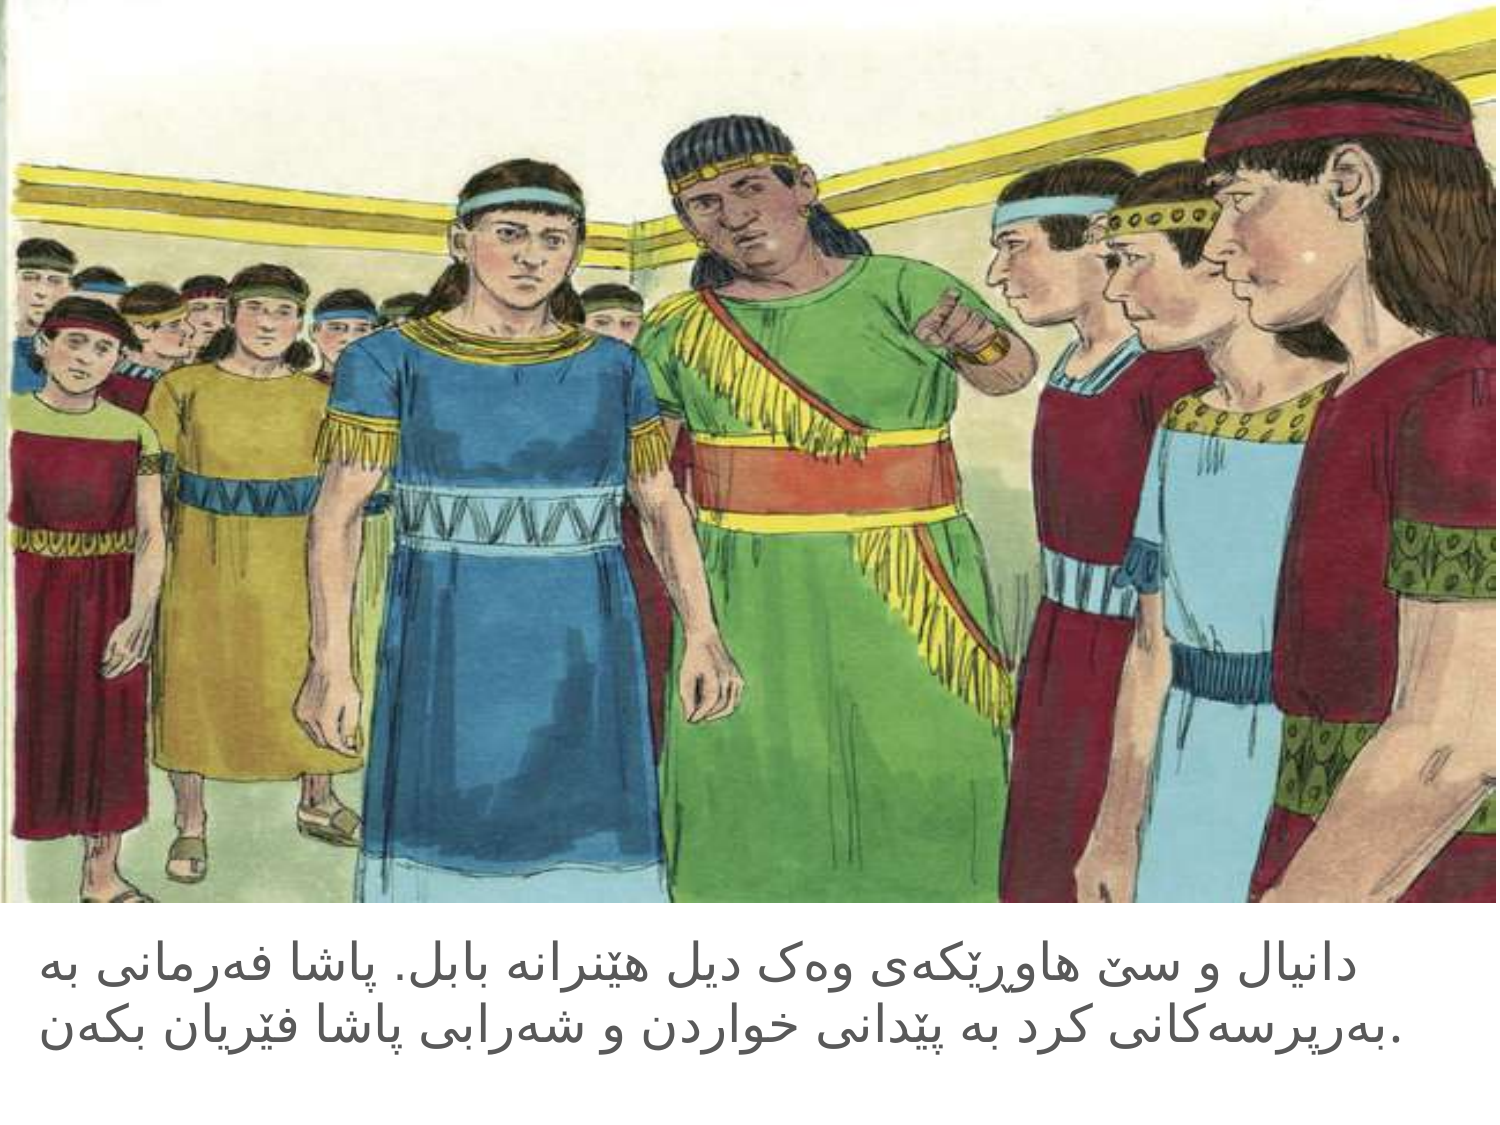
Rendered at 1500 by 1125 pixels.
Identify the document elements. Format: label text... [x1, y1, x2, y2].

text_box دانیال و سێ هاوڕێکەی وەک دیل هێنرانە بابل. پاشا فەرمانی بە بەرپرسەکانی کرد بە پێدانی خواردن و شەرابی پاشا فێریان بکەن. [23, 920, 1495, 1061]
picture [0, 0, 1496, 904]
